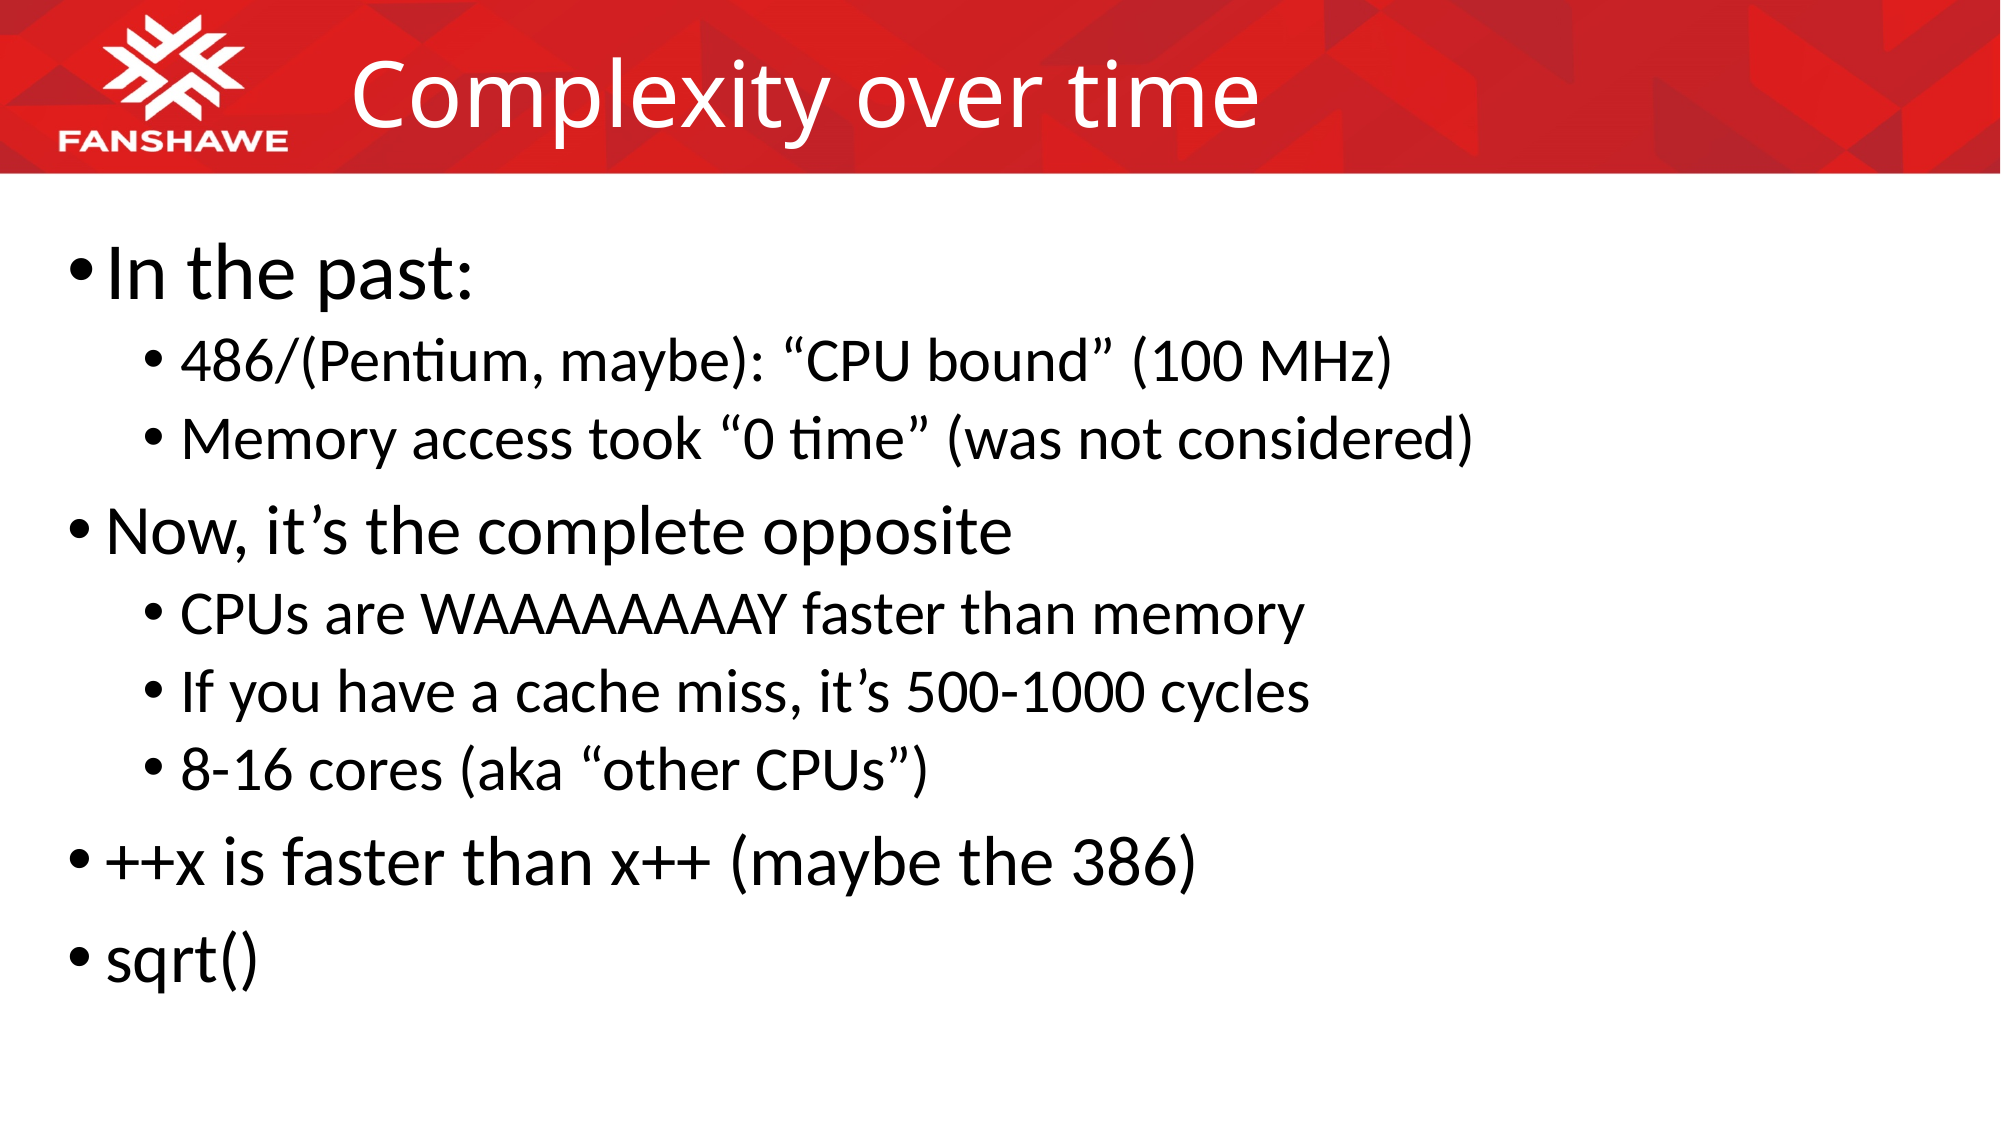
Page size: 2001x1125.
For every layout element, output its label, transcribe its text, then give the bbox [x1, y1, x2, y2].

picture [0, 0, 2001, 1125]
title Complexity over time [334, 29, 1928, 167]
list In the past: 486/(Pentium, maybe): “CPU bound” (100 MHz) Memory access took “0 time” (was not considered) Now, it’s the complete opposite CPUs are WAAAAAAAAY faster than memory If you have a cache miss, it’s 500-1000 cycles 8-16 cores (aka “other CPUs”) ++x is faster than x++ (maybe the 386) sqrt() [52, 222, 1948, 1087]
